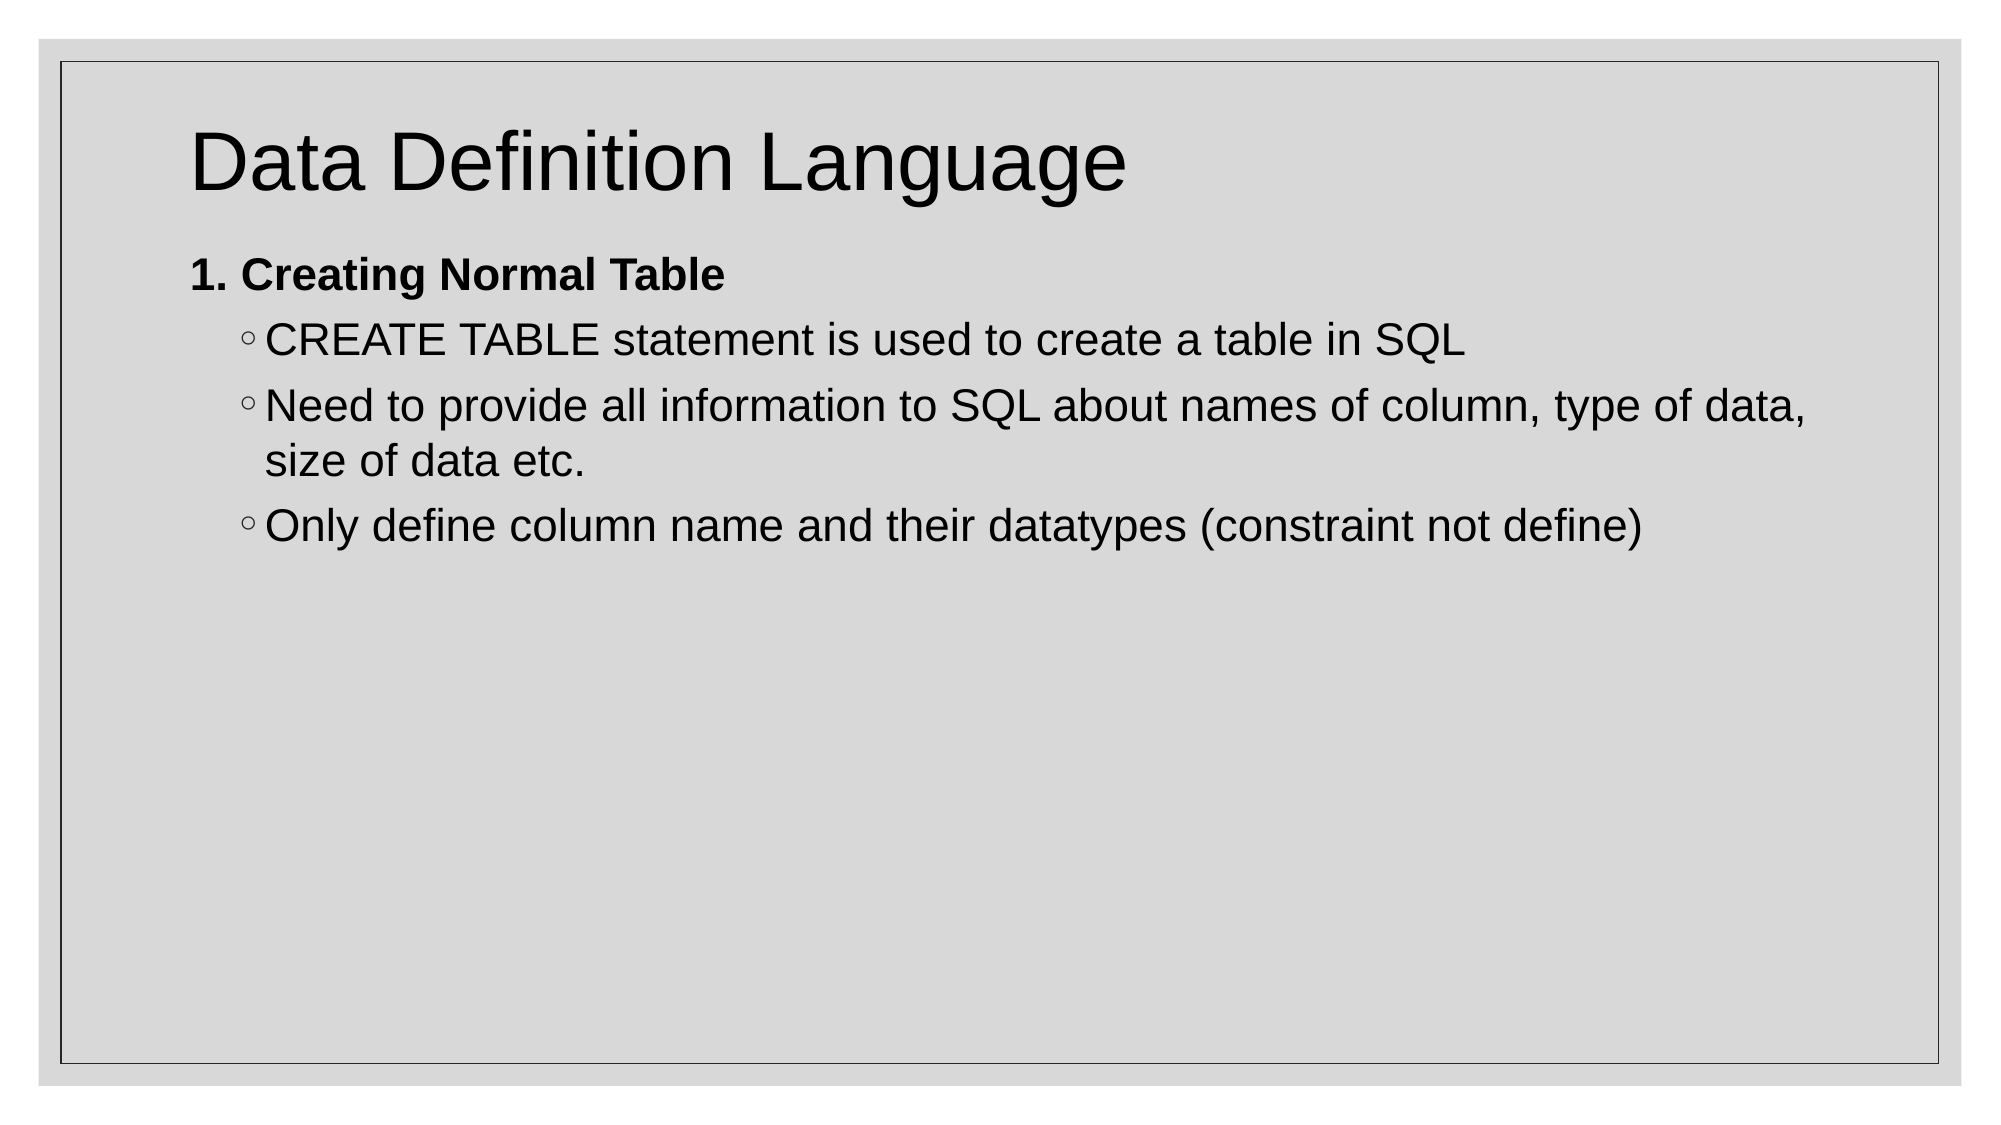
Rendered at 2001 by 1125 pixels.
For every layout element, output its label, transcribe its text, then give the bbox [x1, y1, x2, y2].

title Data Definition Language [174, 105, 1825, 222]
list 1. Creating Normal Table CREATE TABLE statement is used to create a table in SQL Need to provide all information to SQL about names of column, type of data, size of data etc. Only define column name and their datatypes (constraint not define) [174, 231, 1825, 977]
